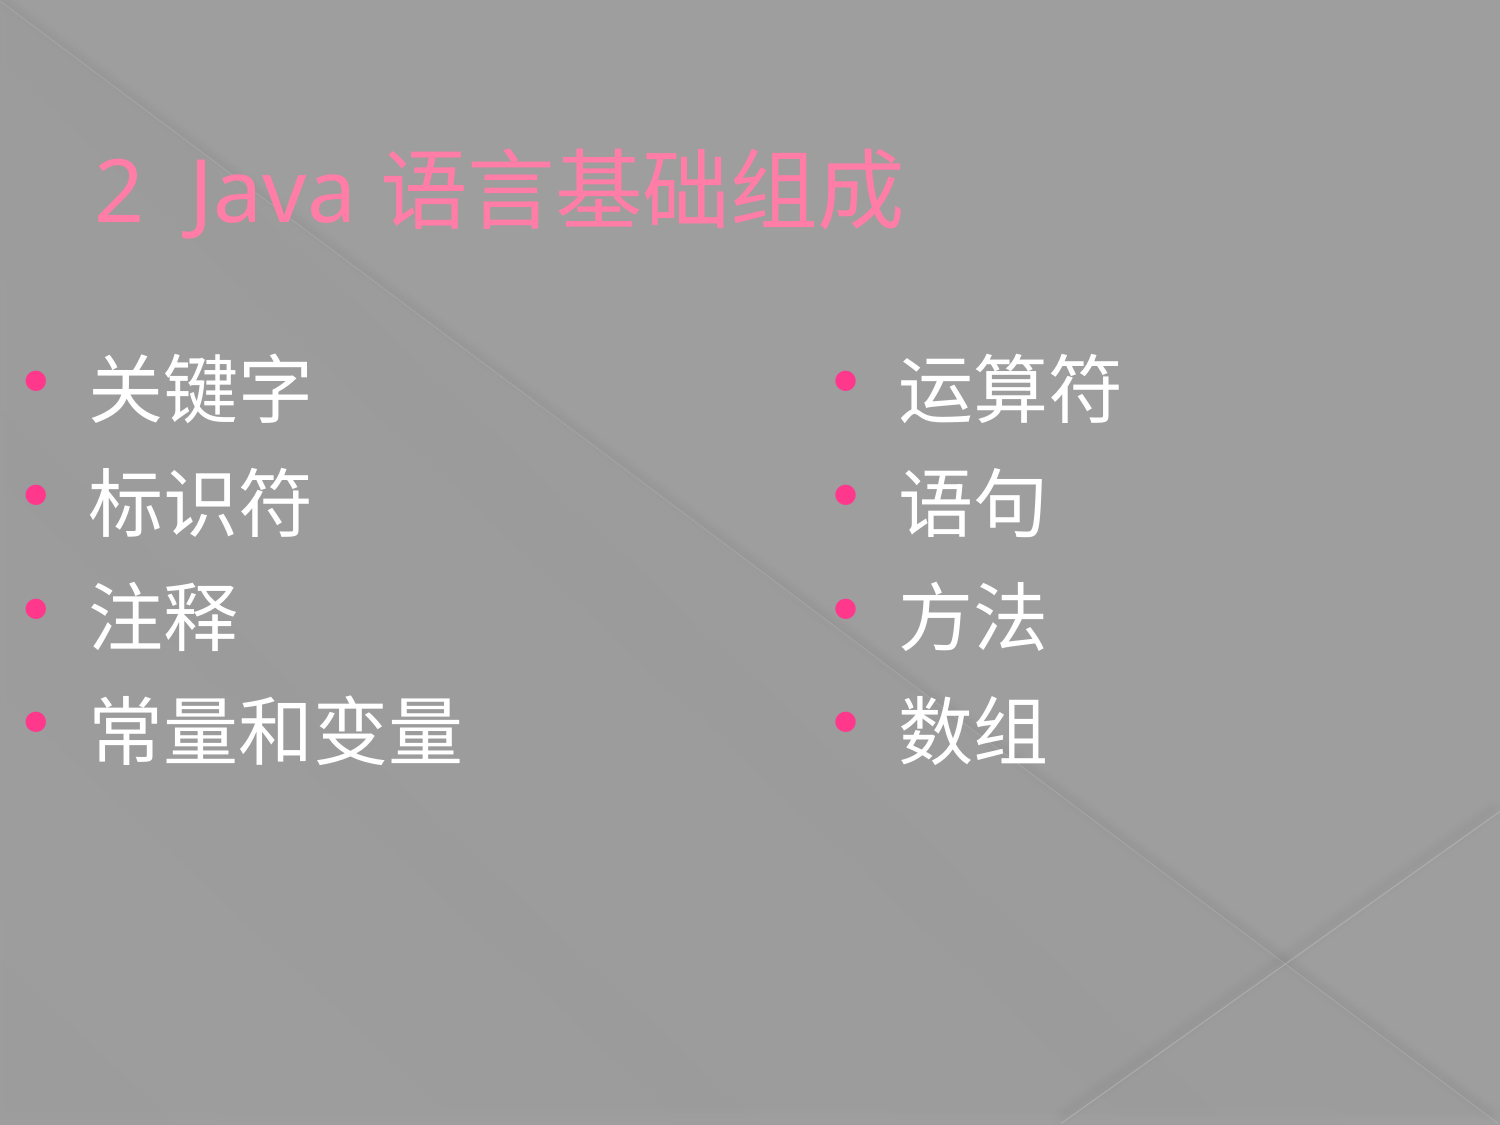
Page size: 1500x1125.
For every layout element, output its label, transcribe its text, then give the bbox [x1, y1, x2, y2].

list 运算符 语句 方法 数组 [809, 326, 1500, 999]
title 2 Java语言基础组成 [0, 66, 1263, 303]
list 关键字 标识符 注释 常量和变量 [0, 326, 809, 824]
